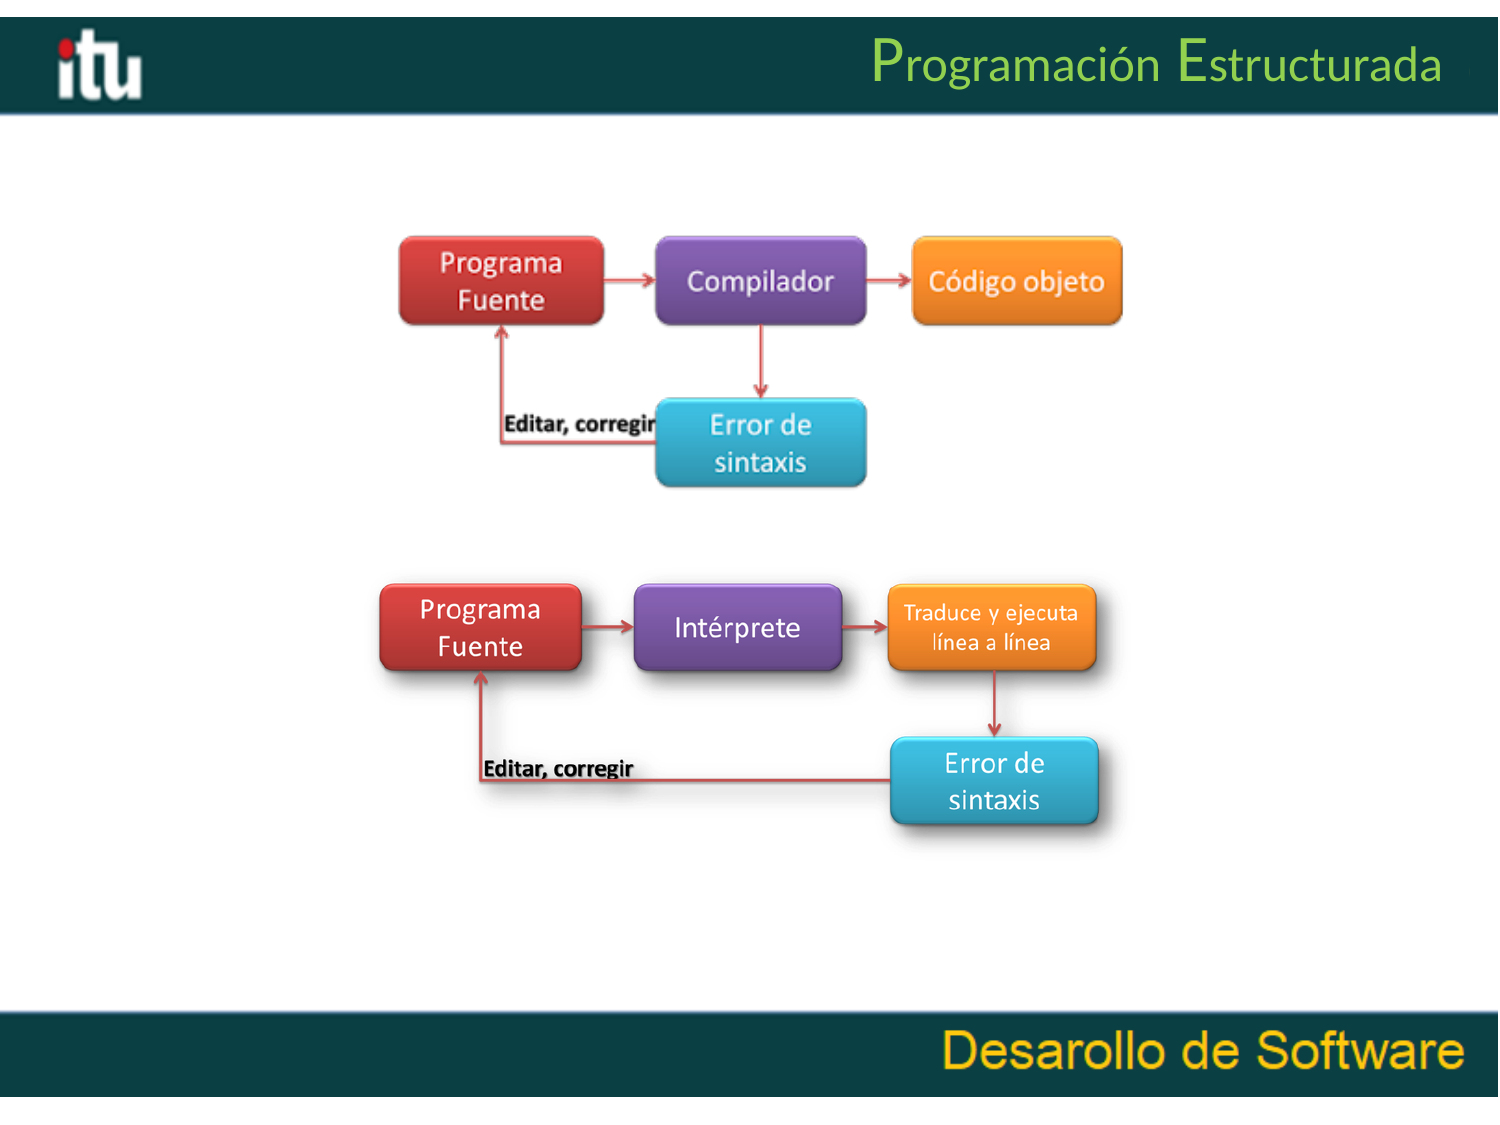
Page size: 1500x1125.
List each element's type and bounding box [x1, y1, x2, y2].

picture [355, 557, 1143, 883]
text_box [0, 6, 1500, 1097]
picture [395, 231, 1136, 506]
